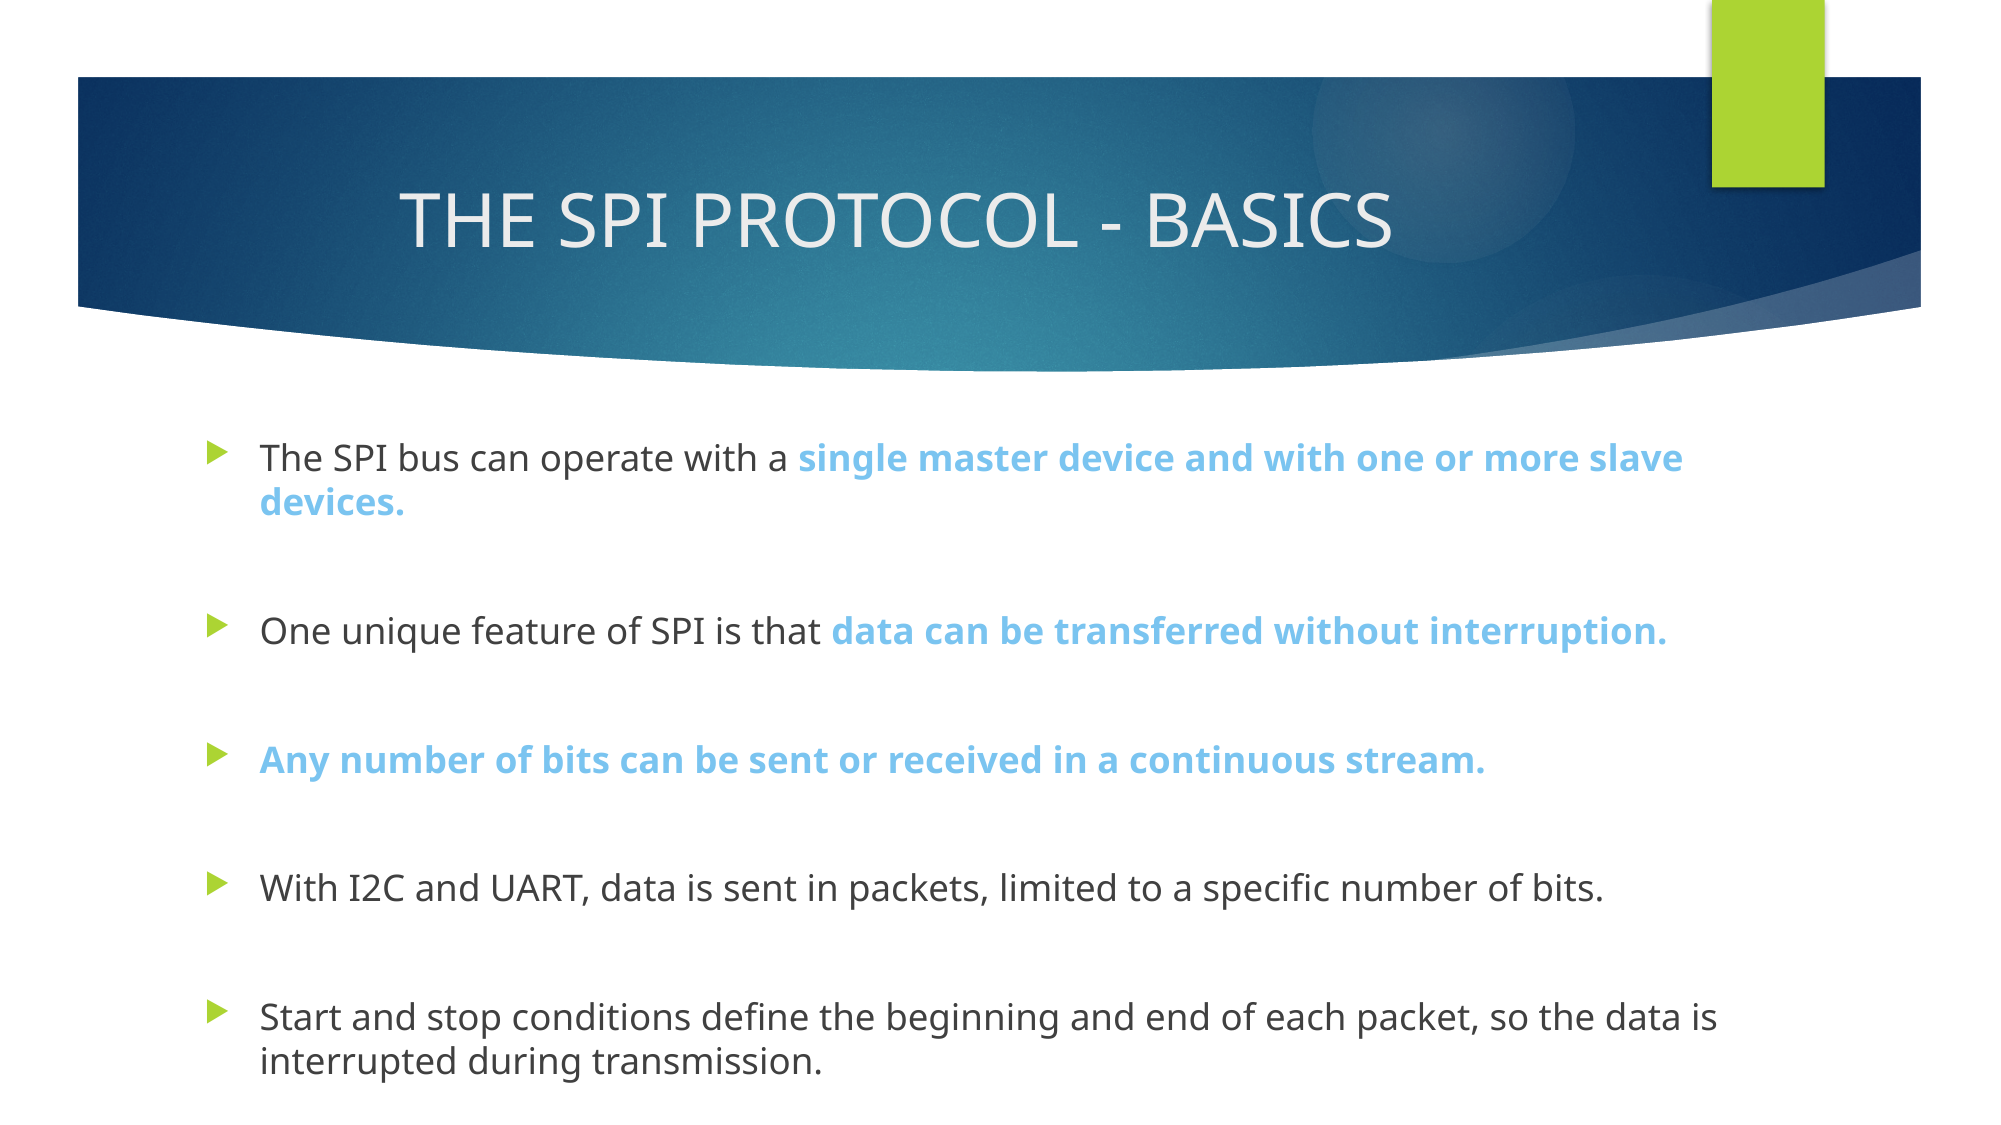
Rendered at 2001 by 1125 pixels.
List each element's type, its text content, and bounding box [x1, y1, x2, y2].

title THE SPI PROTOCOL - BASICS [189, 159, 1627, 276]
list The SPI bus can operate with a single master device and with one or more slave devices. One unique feature of SPI is that data can be transferred without interruption. Any number of bits can be sent or received in a continuous stream. With I2C and UART, data is sent in packets, limited to a specific number of bits. Start and stop conditions define the beginning and end of each packet, so the data is interrupted during transmission. [189, 427, 1846, 1092]
